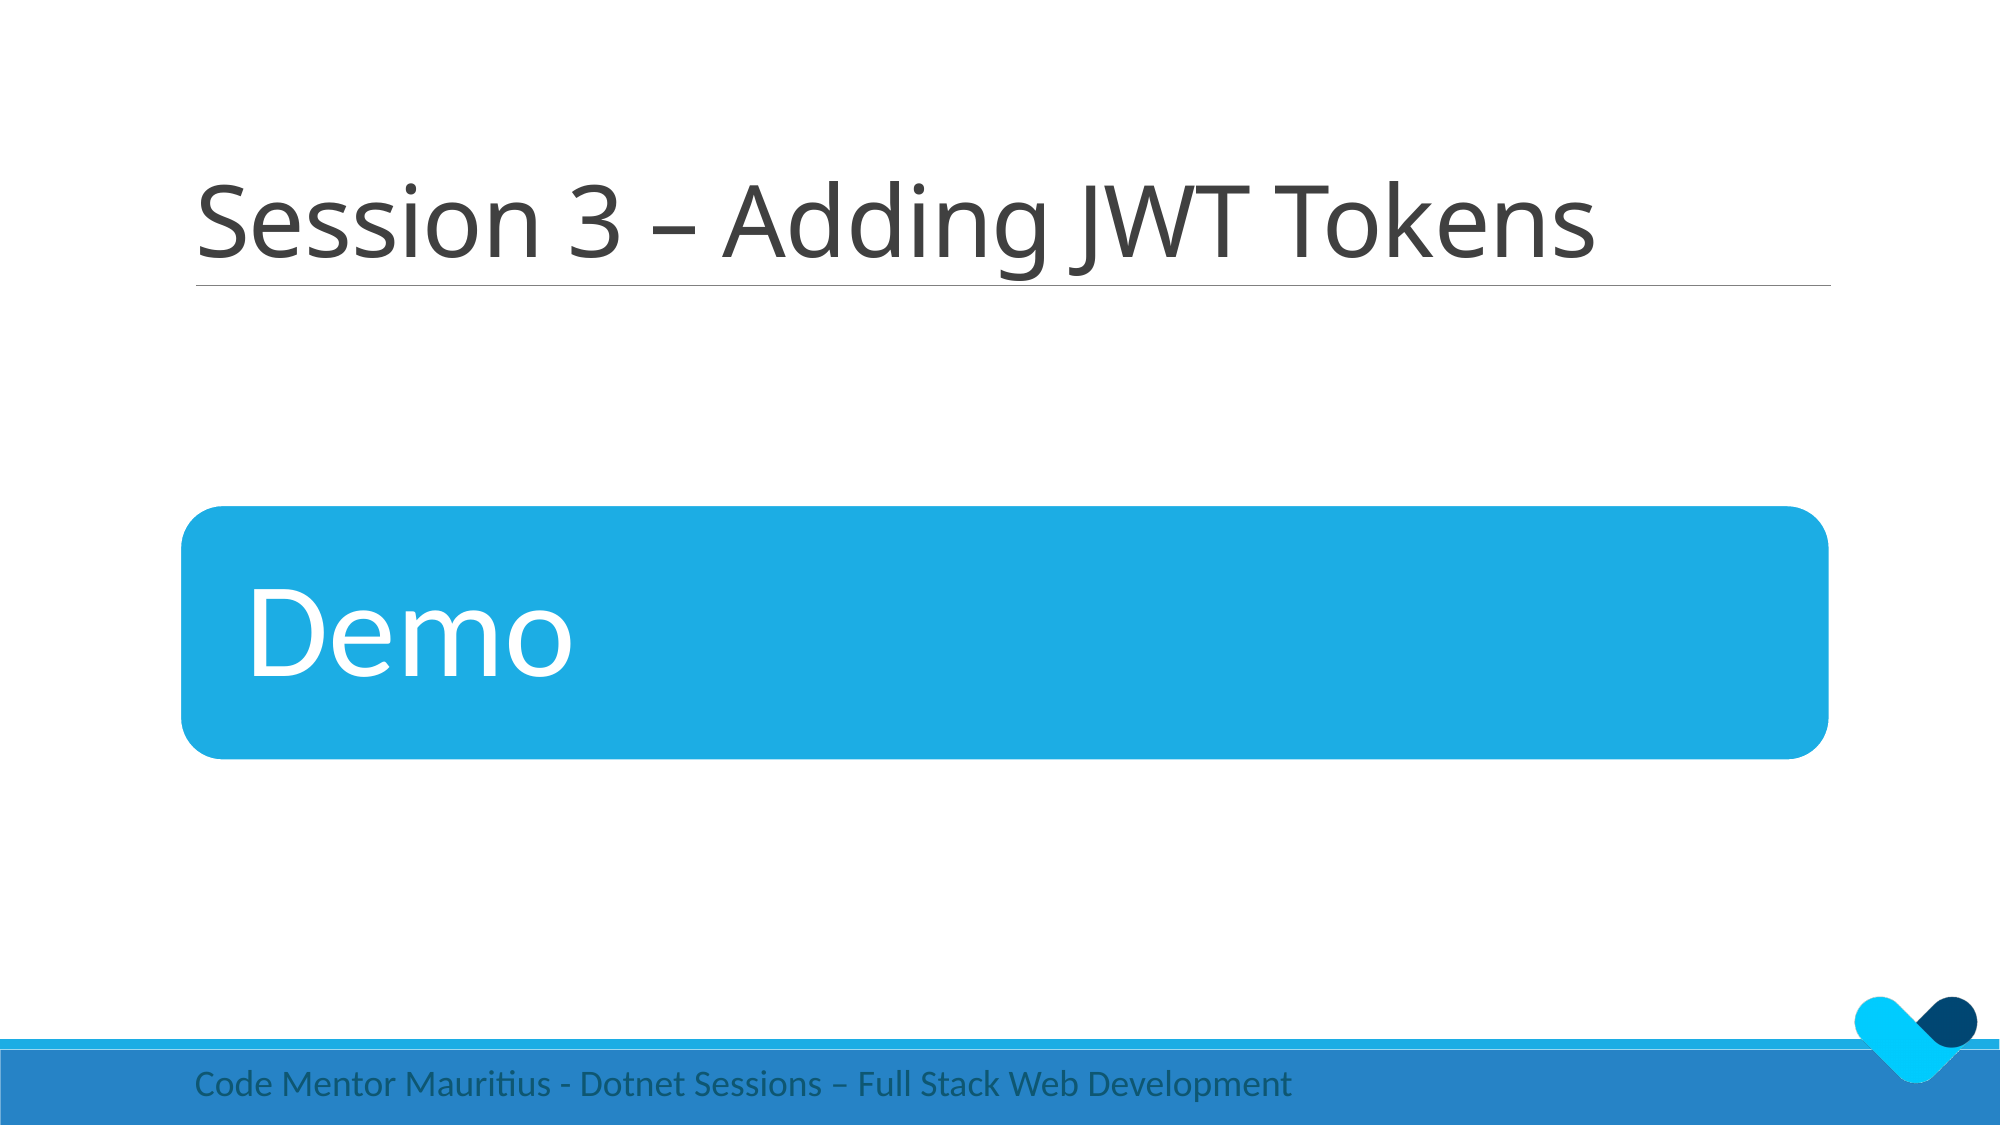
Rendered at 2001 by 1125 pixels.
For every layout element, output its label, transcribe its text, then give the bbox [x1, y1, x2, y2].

text_box Code Mentor Mauritius - Dotnet Sessions – Full Stack Web Development [179, 1051, 1323, 1112]
title Session 3 – Adding JWT Tokens [180, 47, 1830, 285]
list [179, 302, 1831, 964]
picture [1794, 917, 2000, 1125]
